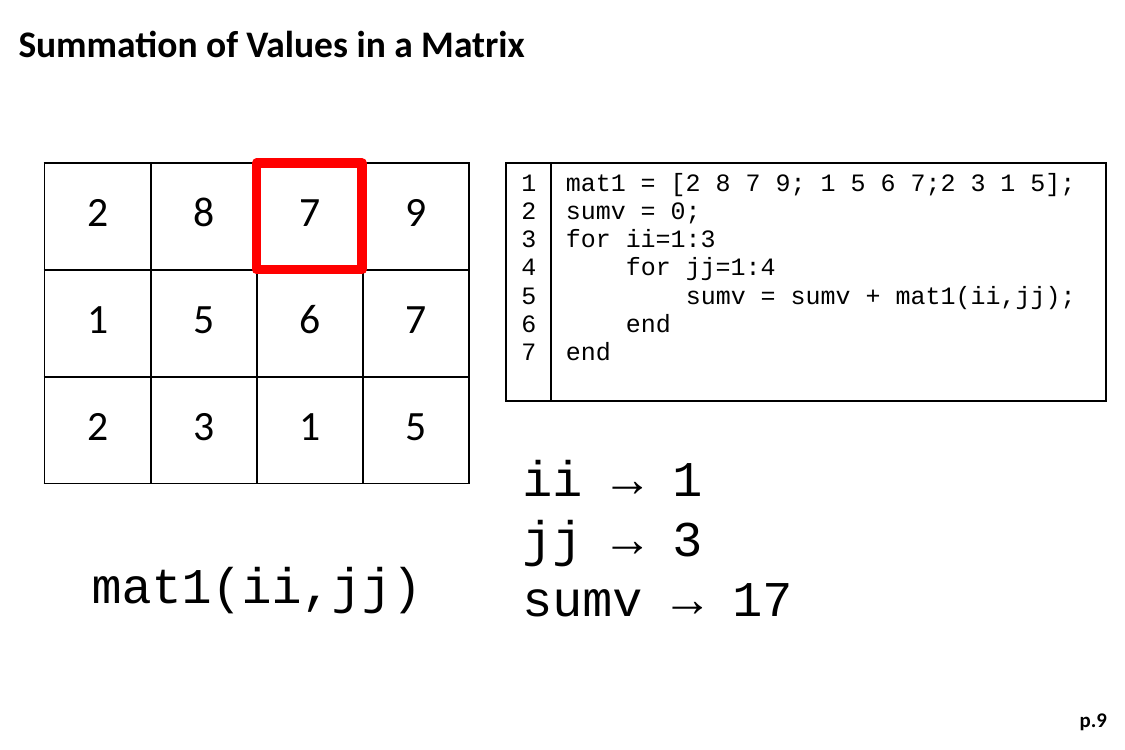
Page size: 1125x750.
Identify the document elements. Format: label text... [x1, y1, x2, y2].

text_box Summation of Values in a Matrix [18, 19, 1107, 65]
table_header 1 2 3 4 5 6 7 [507, 164, 550, 400]
table_header mat1 = [2 8 7 9; 1 5 6 7;2 3 1 5]; sumv = 0; for ii=1:3 for jj=1:4 sumv = sumv + mat1(ii,jj); end end [552, 164, 1105, 400]
text_box [255, 161, 364, 272]
table_cell 6 [258, 272, 362, 376]
slide_number p.9 [853, 706, 1107, 732]
table_cell 1 [45, 271, 150, 376]
table_cell 5 [152, 271, 256, 376]
table_header 2 [45, 164, 150, 269]
table_cell 3 [152, 378, 256, 483]
table_header 8 [152, 164, 255, 269]
table_cell 2 [45, 378, 150, 483]
table_cell 5 [364, 378, 468, 483]
text_box mat1(ii,jj) [76, 546, 437, 621]
table_header 9 [364, 164, 468, 269]
table_cell 1 [258, 378, 362, 483]
table_cell 7 [364, 271, 468, 376]
text_box ii → 1 jj → 3 sumv → 17 [507, 439, 808, 695]
